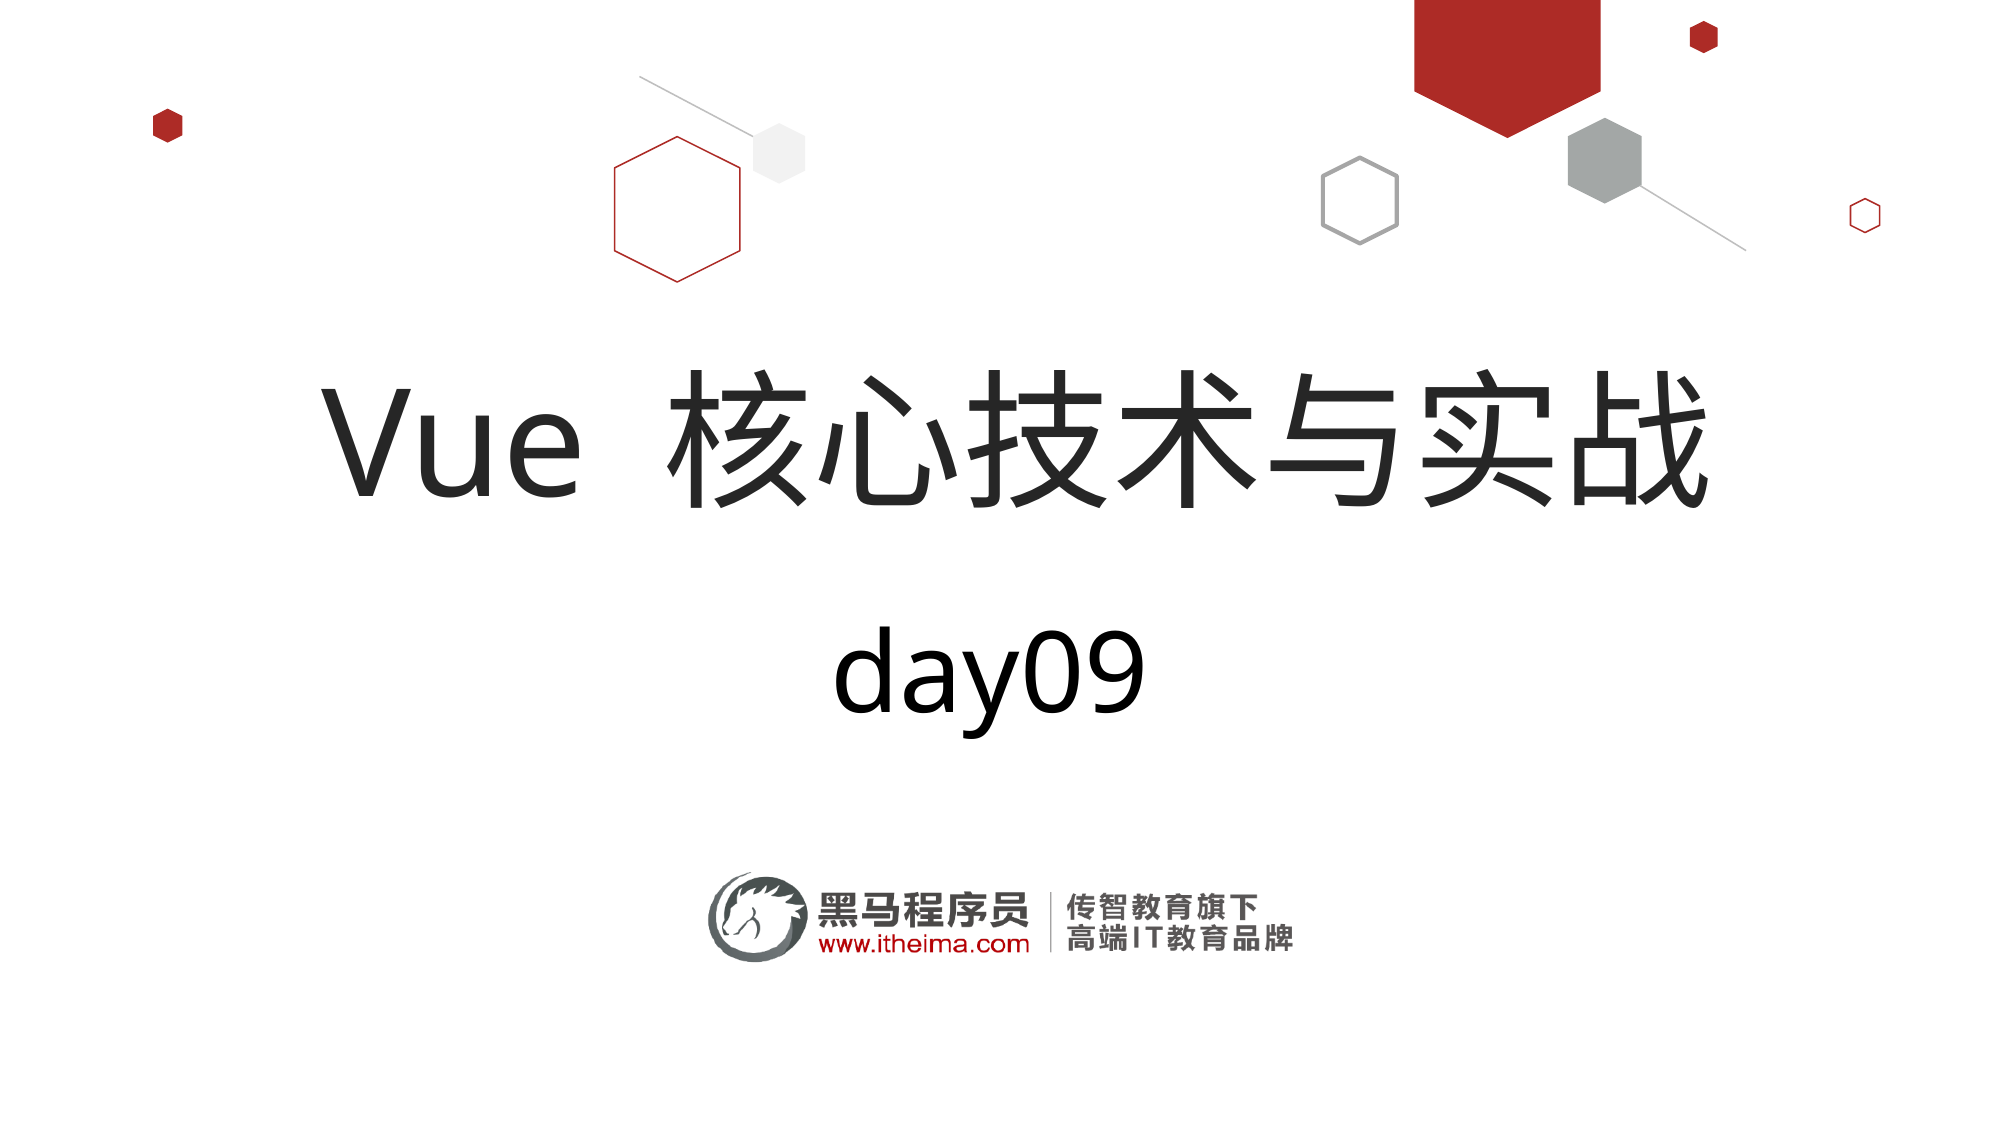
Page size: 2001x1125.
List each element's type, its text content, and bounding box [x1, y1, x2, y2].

picture [707, 868, 1293, 965]
text_box day09 [815, 593, 1486, 743]
title Vue 核心技术与实战 [174, 341, 1859, 532]
